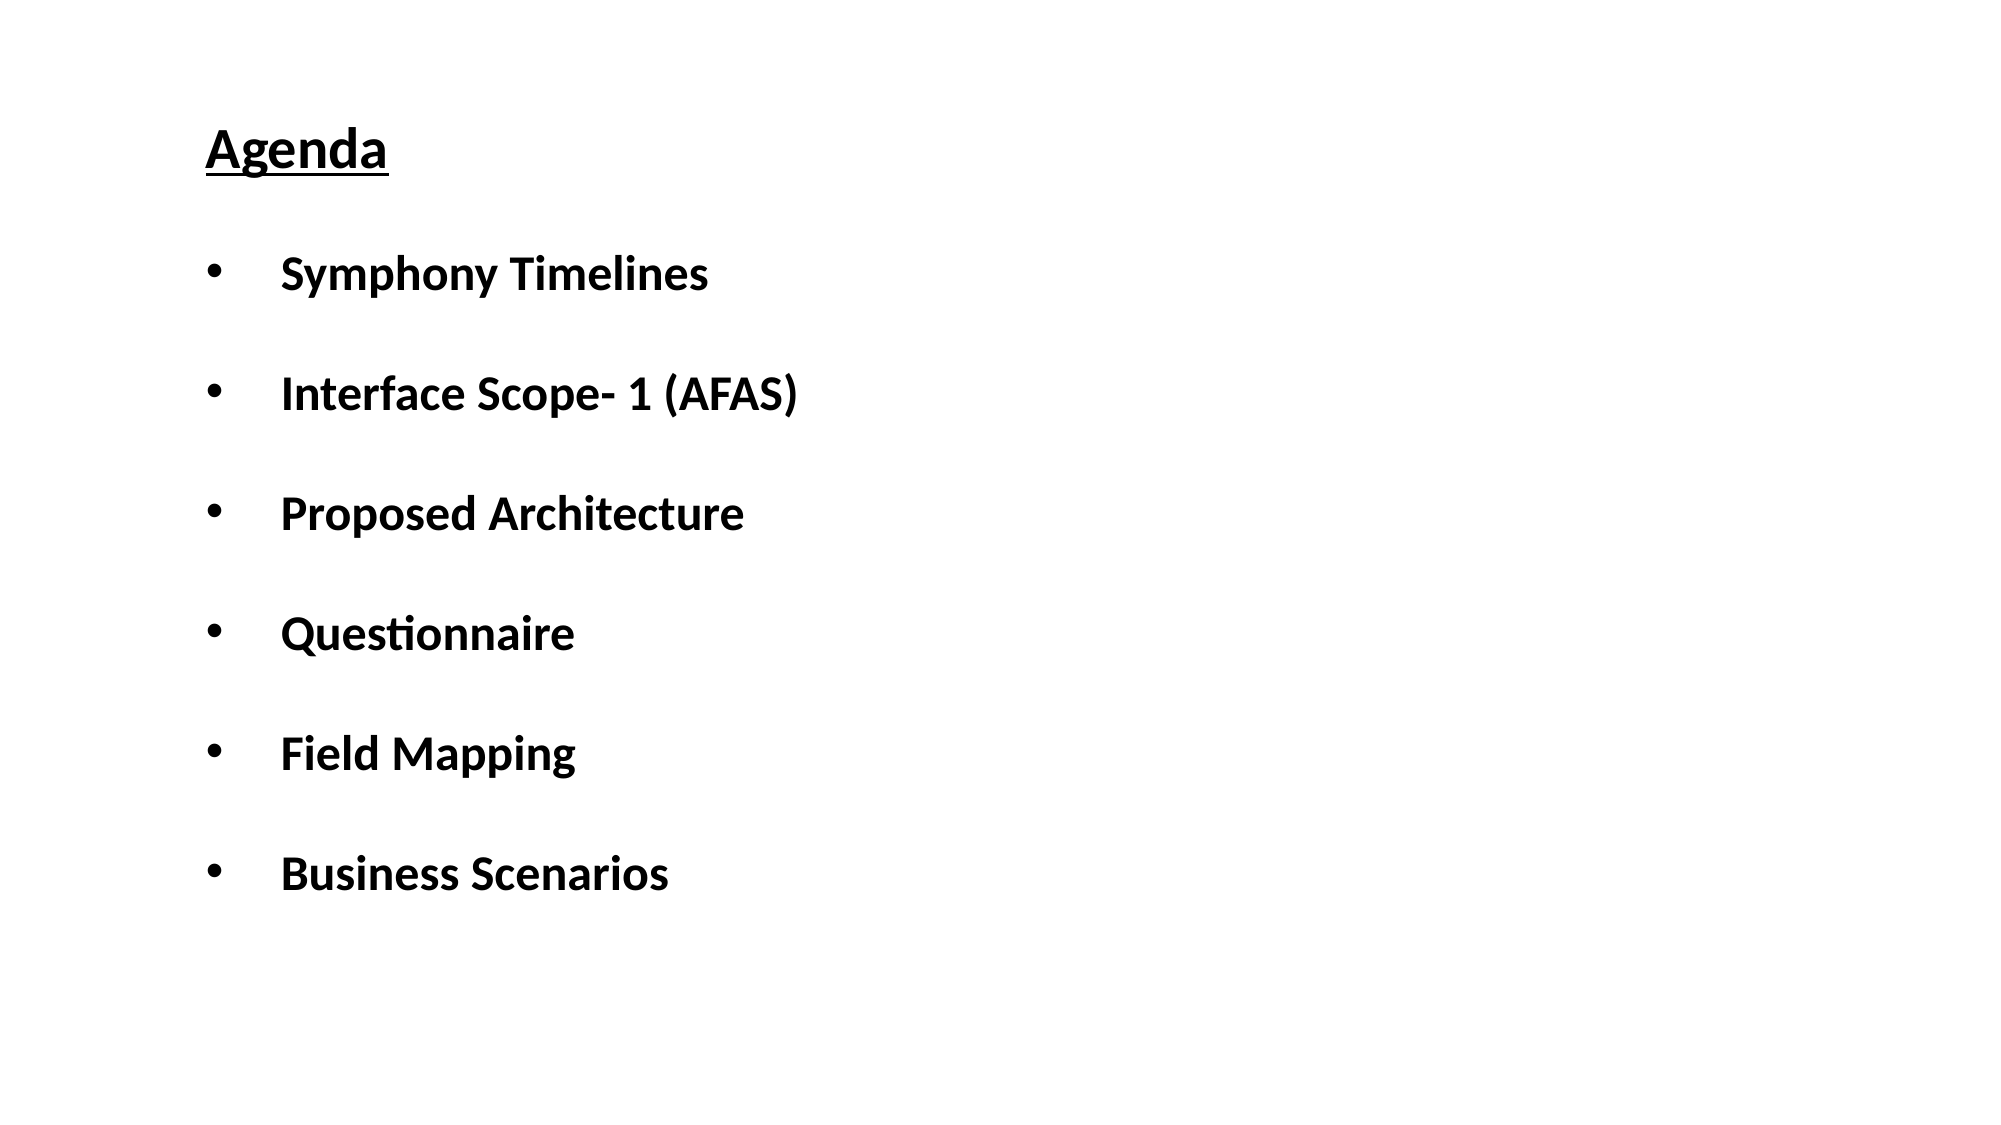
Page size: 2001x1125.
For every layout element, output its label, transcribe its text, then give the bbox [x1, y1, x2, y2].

text_box Agenda Symphony Timelines Interface Scope- 1 (AFAS) Proposed Architecture Questionnaire Field Mapping Business Scenarios [191, 102, 1663, 1023]
